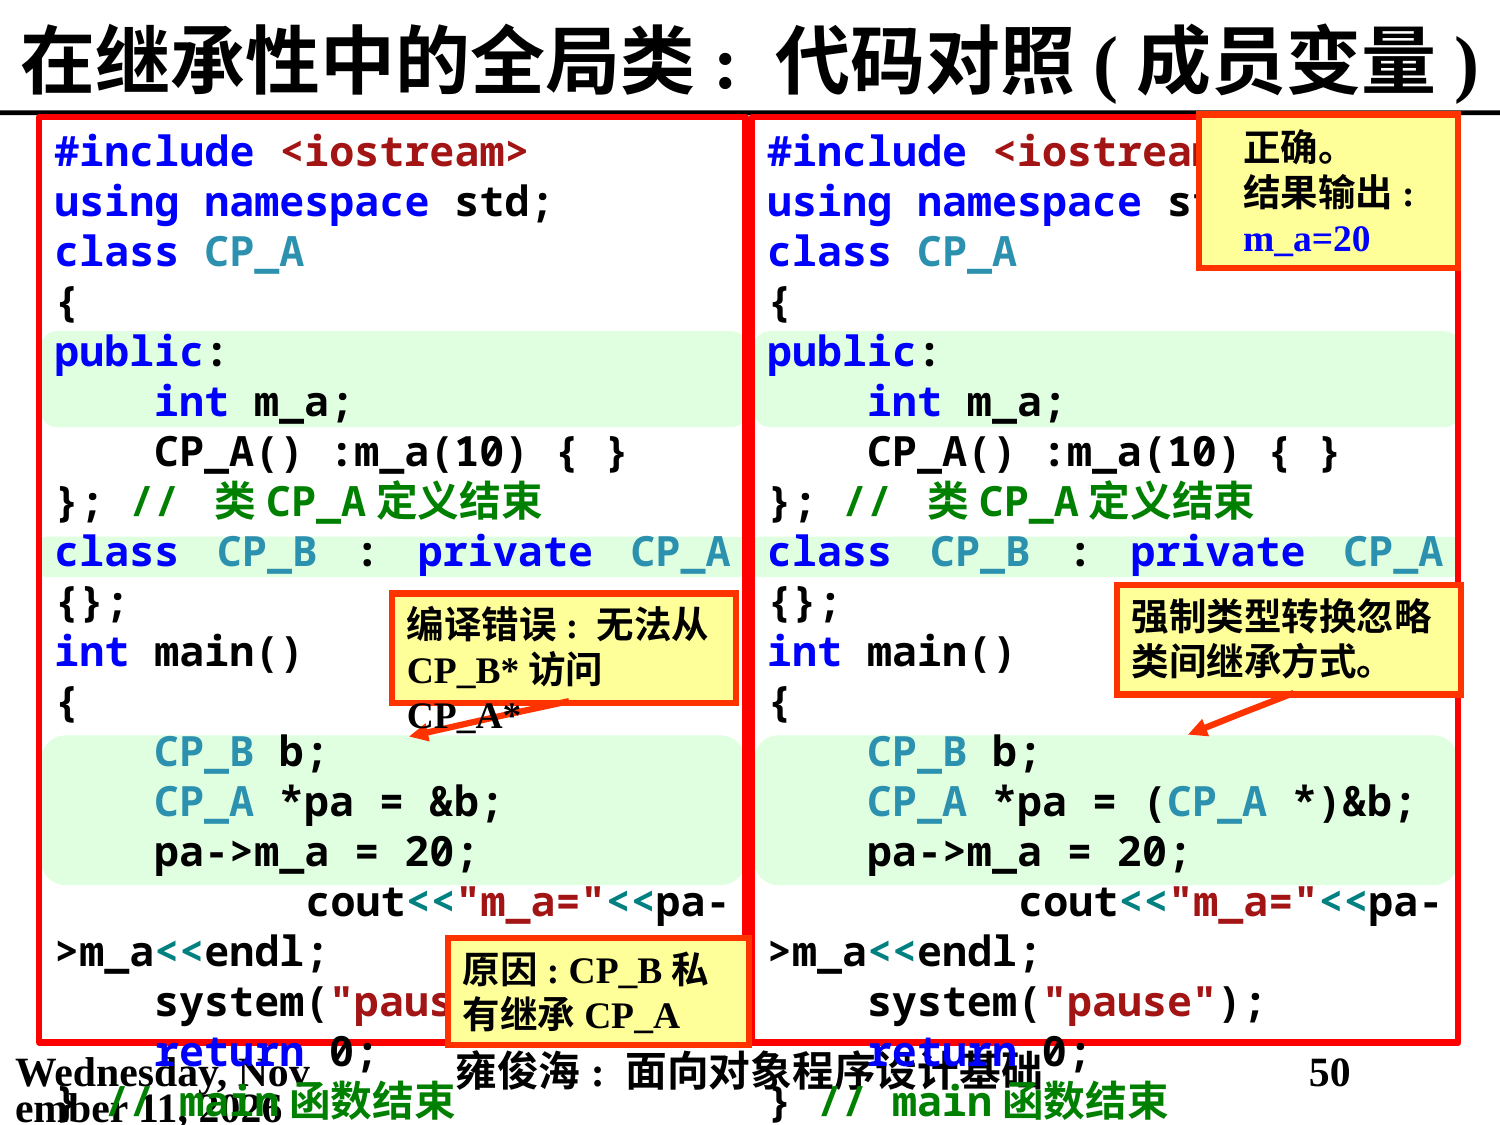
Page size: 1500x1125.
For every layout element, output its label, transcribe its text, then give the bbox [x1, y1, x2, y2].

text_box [751, 116, 1461, 1043]
title 在继承性中的全局类: 代码对照(成员变量) [0, 113, 1500, 117]
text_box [38, 116, 748, 1043]
footer 雍俊海: 面向对象程序设计基础 [337, 1045, 1161, 1103]
slide_number 50 [1161, 1042, 1499, 1103]
title 在继承性中的全局类: 代码对照(成员变量) [0, 0, 1500, 112]
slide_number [0, 1042, 337, 1103]
